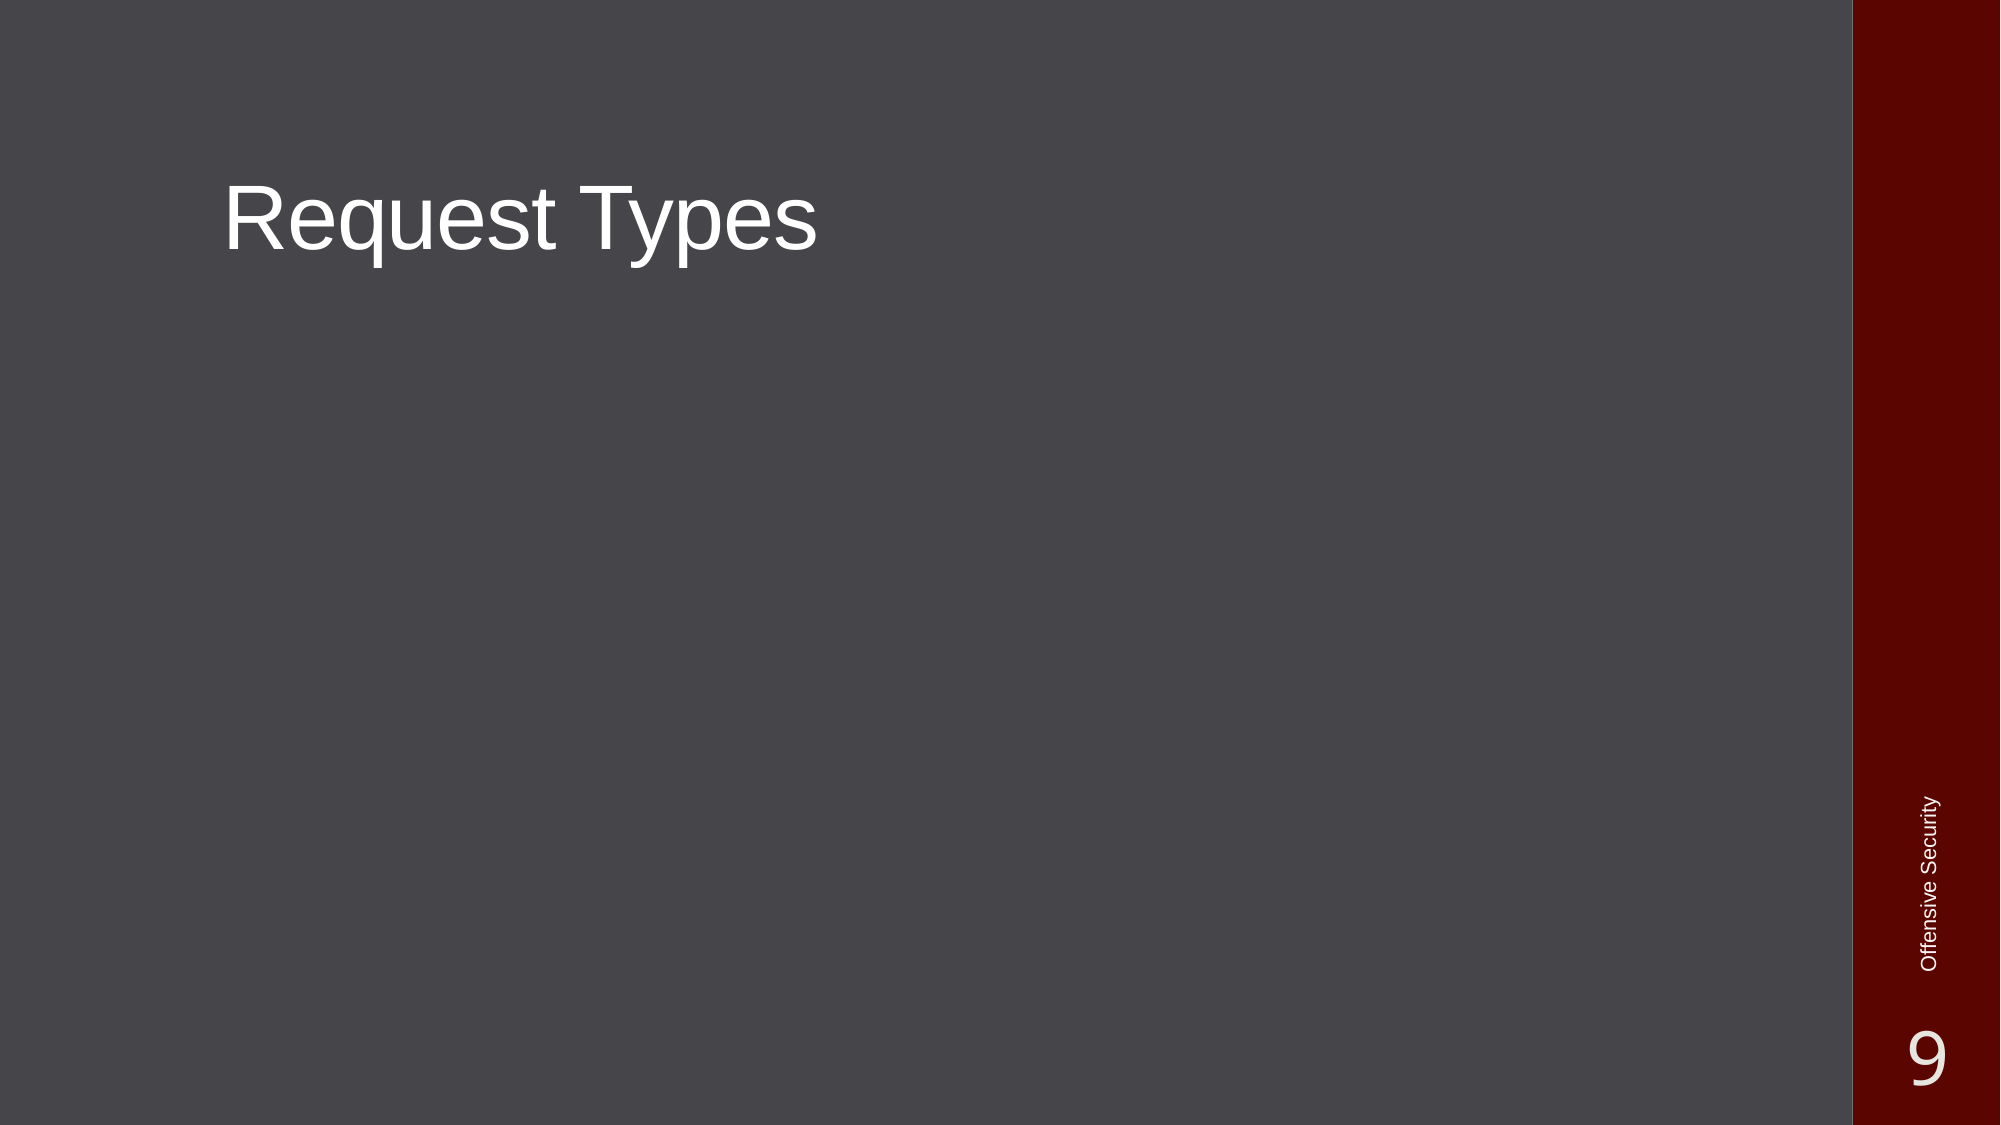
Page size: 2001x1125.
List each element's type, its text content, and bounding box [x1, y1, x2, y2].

footer Offensive Security [1897, 400, 1958, 988]
title Request Types [206, 60, 1797, 278]
slide_number 9 [1852, 1012, 2000, 1110]
